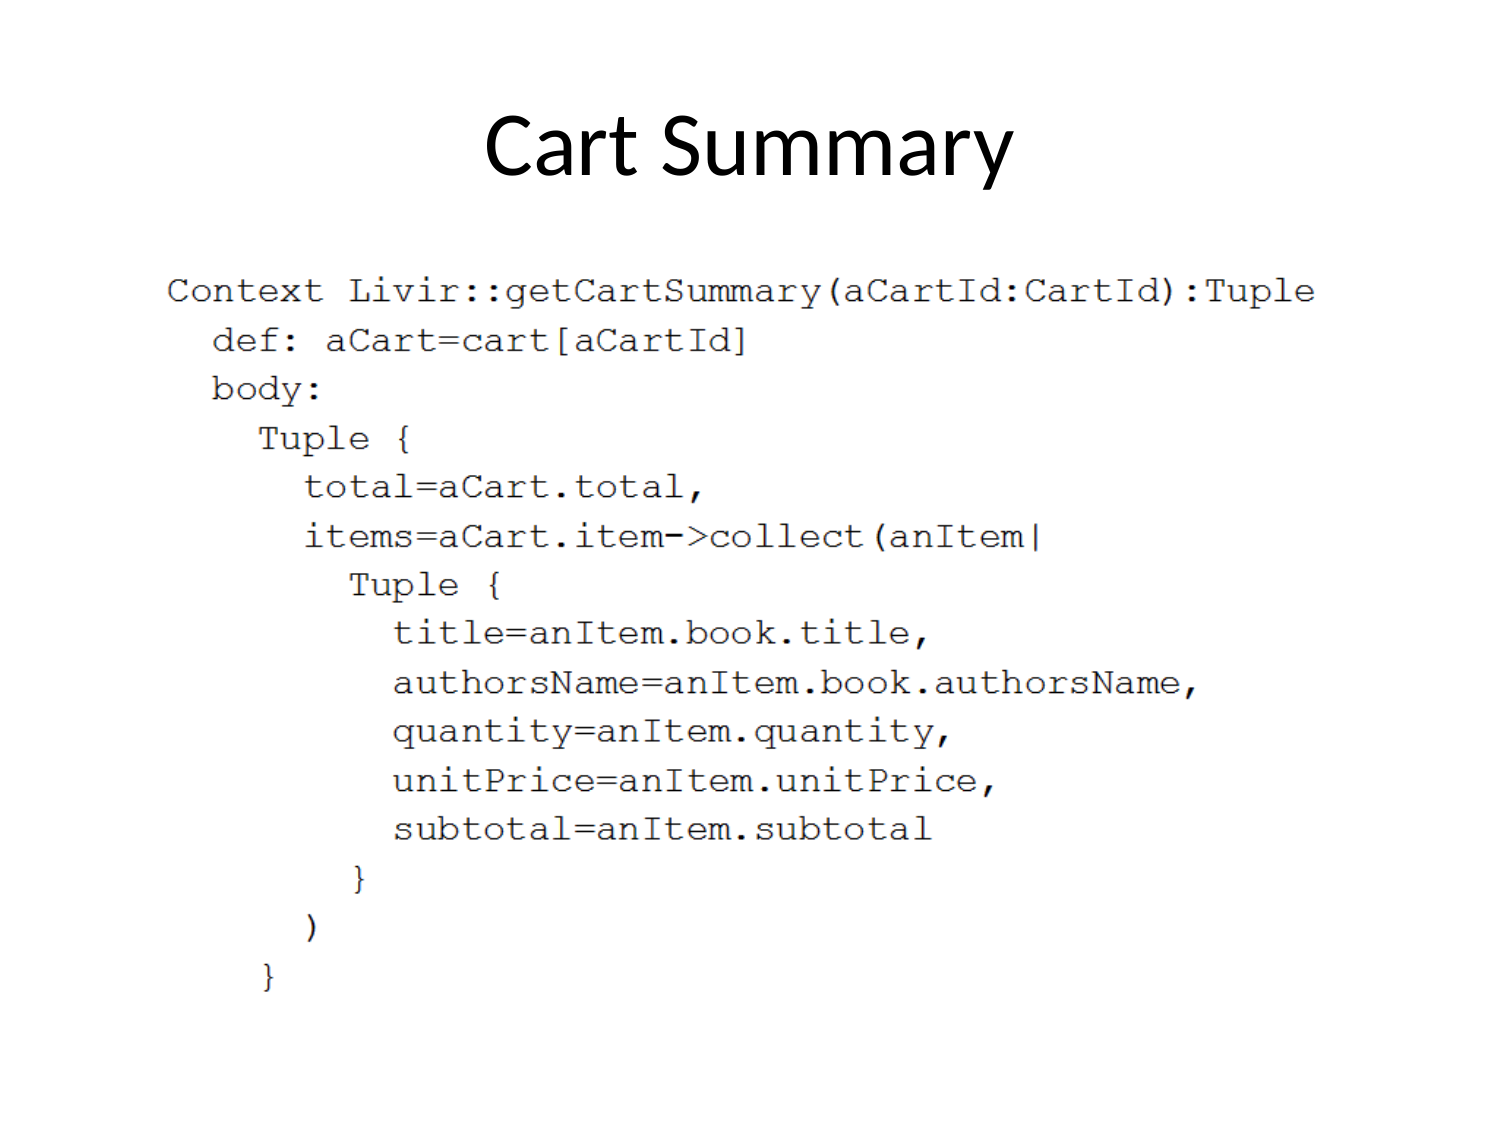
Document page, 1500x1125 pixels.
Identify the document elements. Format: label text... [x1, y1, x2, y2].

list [139, 262, 1361, 1006]
title Cart Summary [75, 45, 1425, 233]
